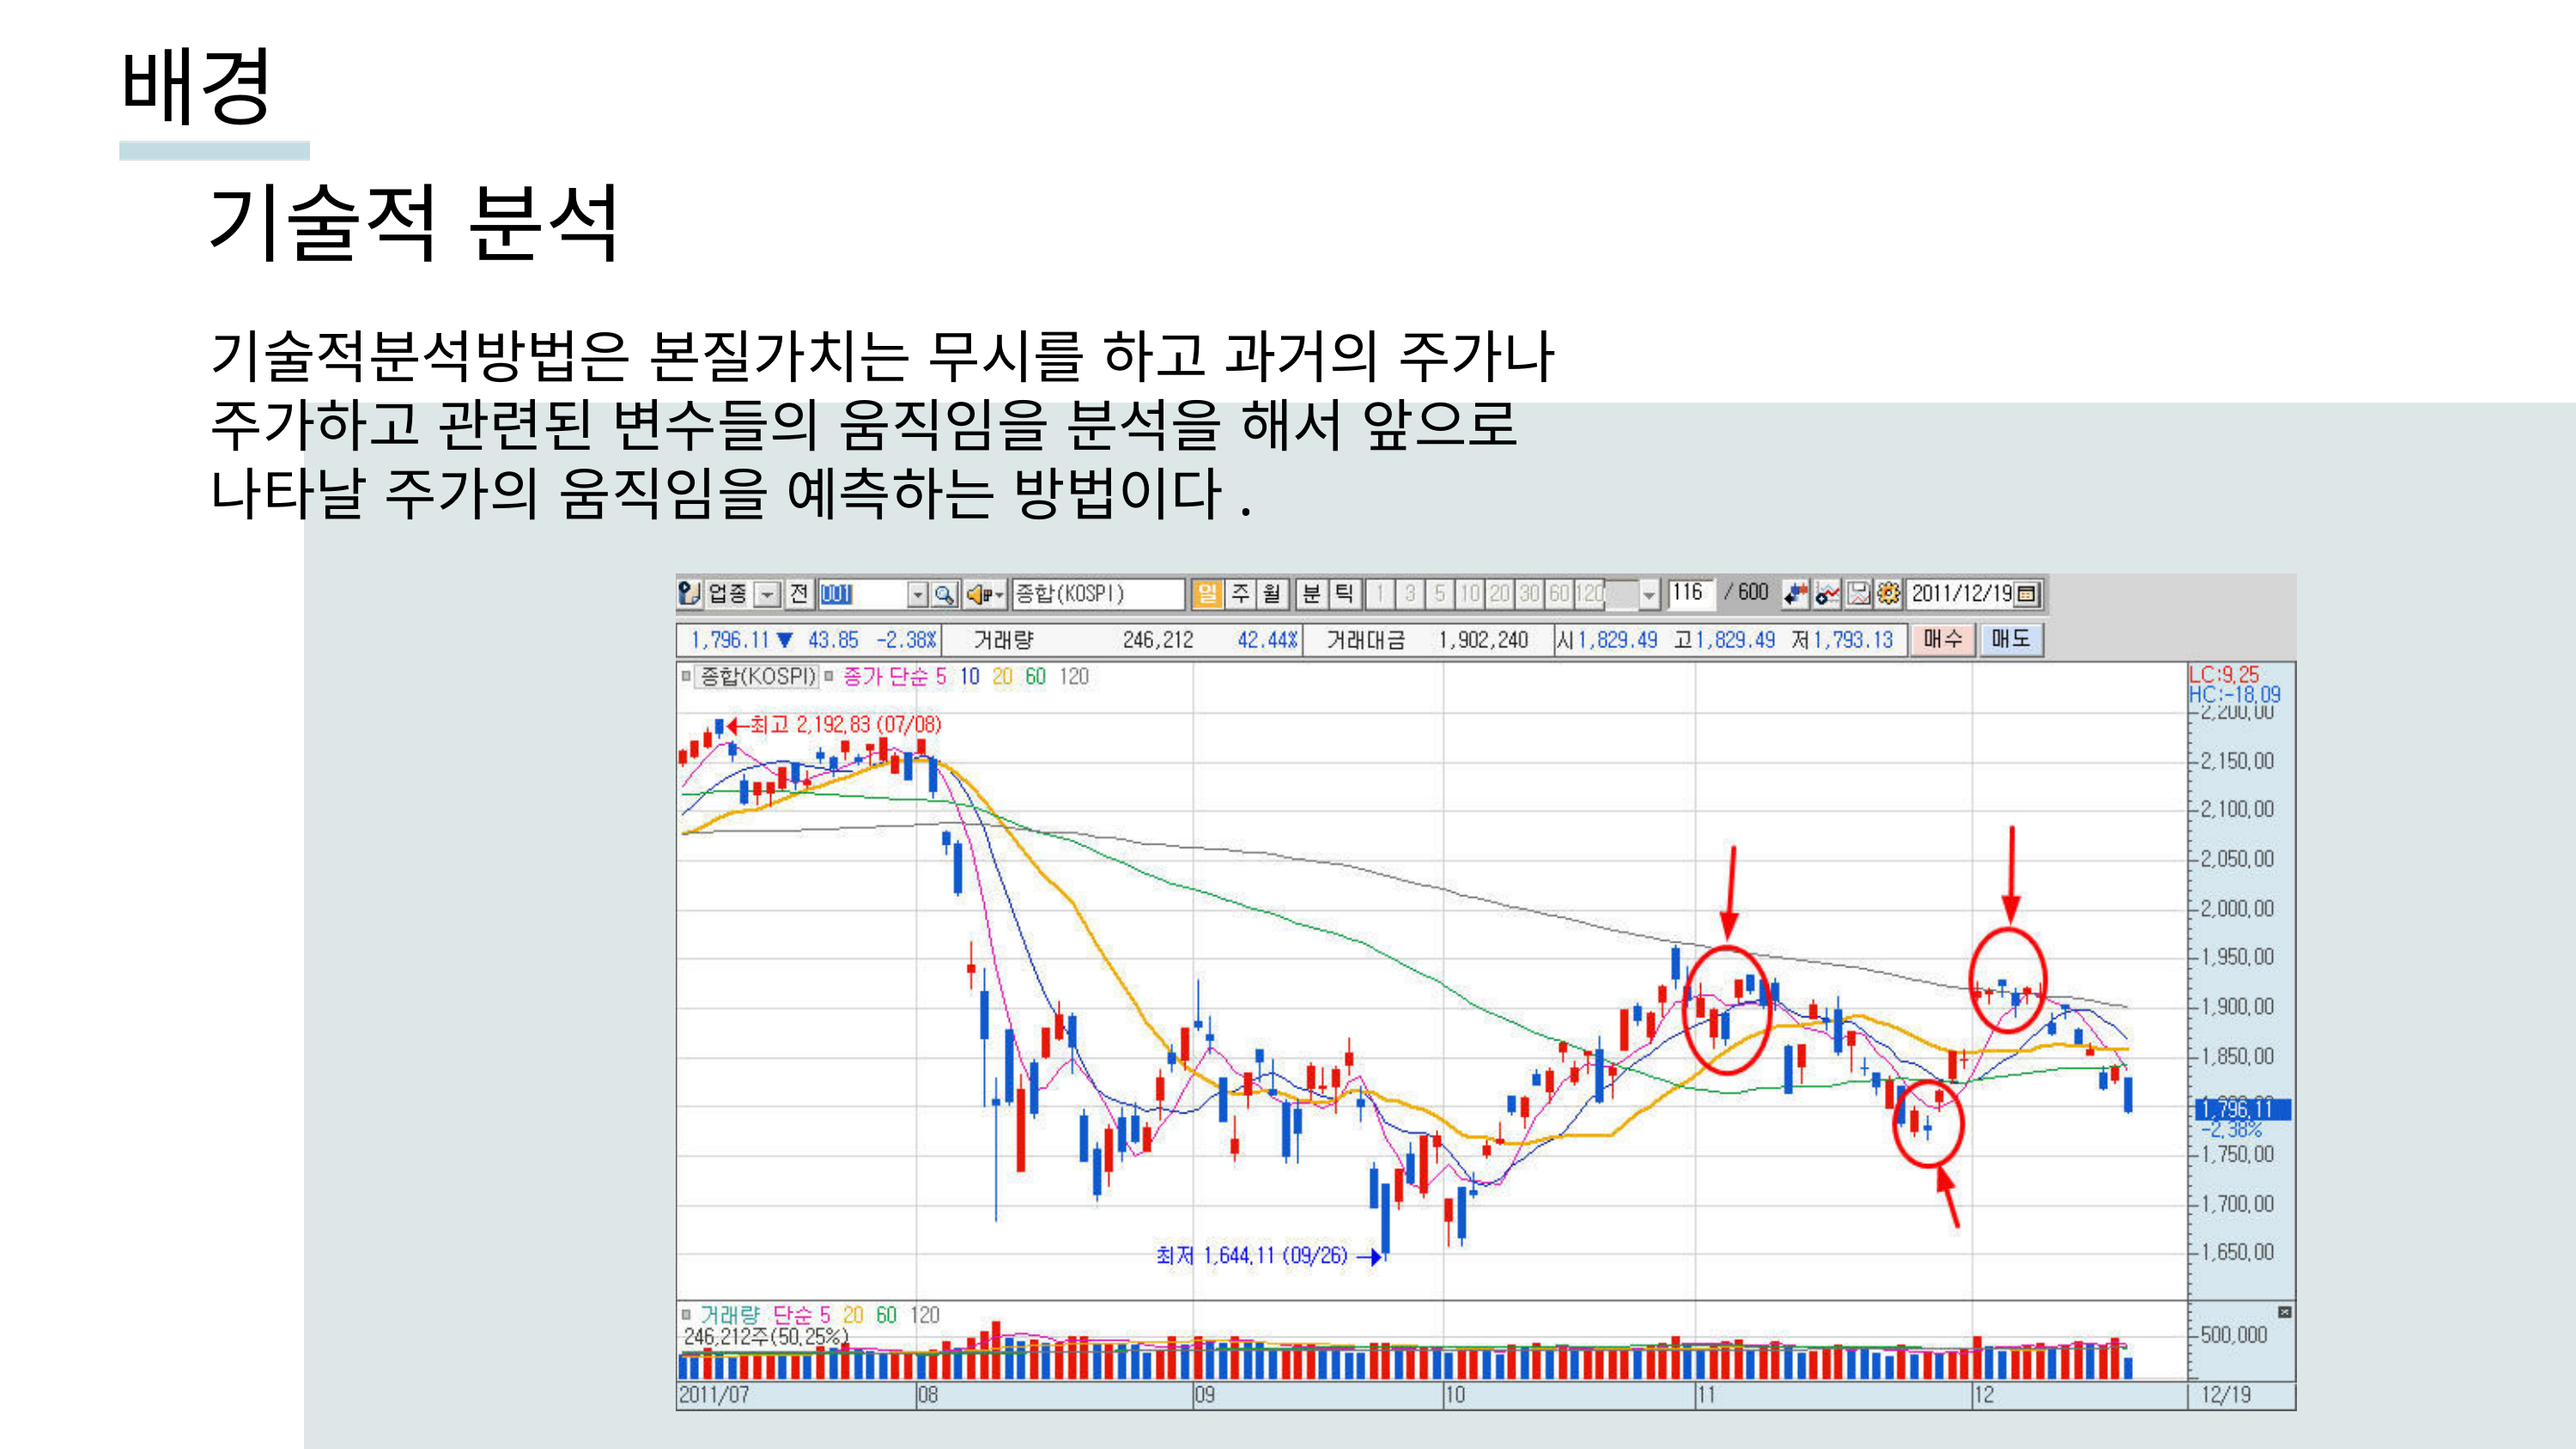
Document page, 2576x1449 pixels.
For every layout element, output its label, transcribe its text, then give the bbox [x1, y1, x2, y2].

picture [676, 573, 2298, 1411]
text_box 기술적분석방법은 본질가치는 무시를 하고 과거의 주가나 주가하고 관련된 변수들의 움직임을 분석을 해서 앞으로 나타날 주가의 움직임을 예측하는 방법이다. [197, 314, 1591, 610]
text_box 배경 [106, 27, 289, 142]
text_box 기술적 분석 [193, 162, 677, 279]
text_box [119, 116, 310, 186]
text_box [303, 403, 2576, 1449]
